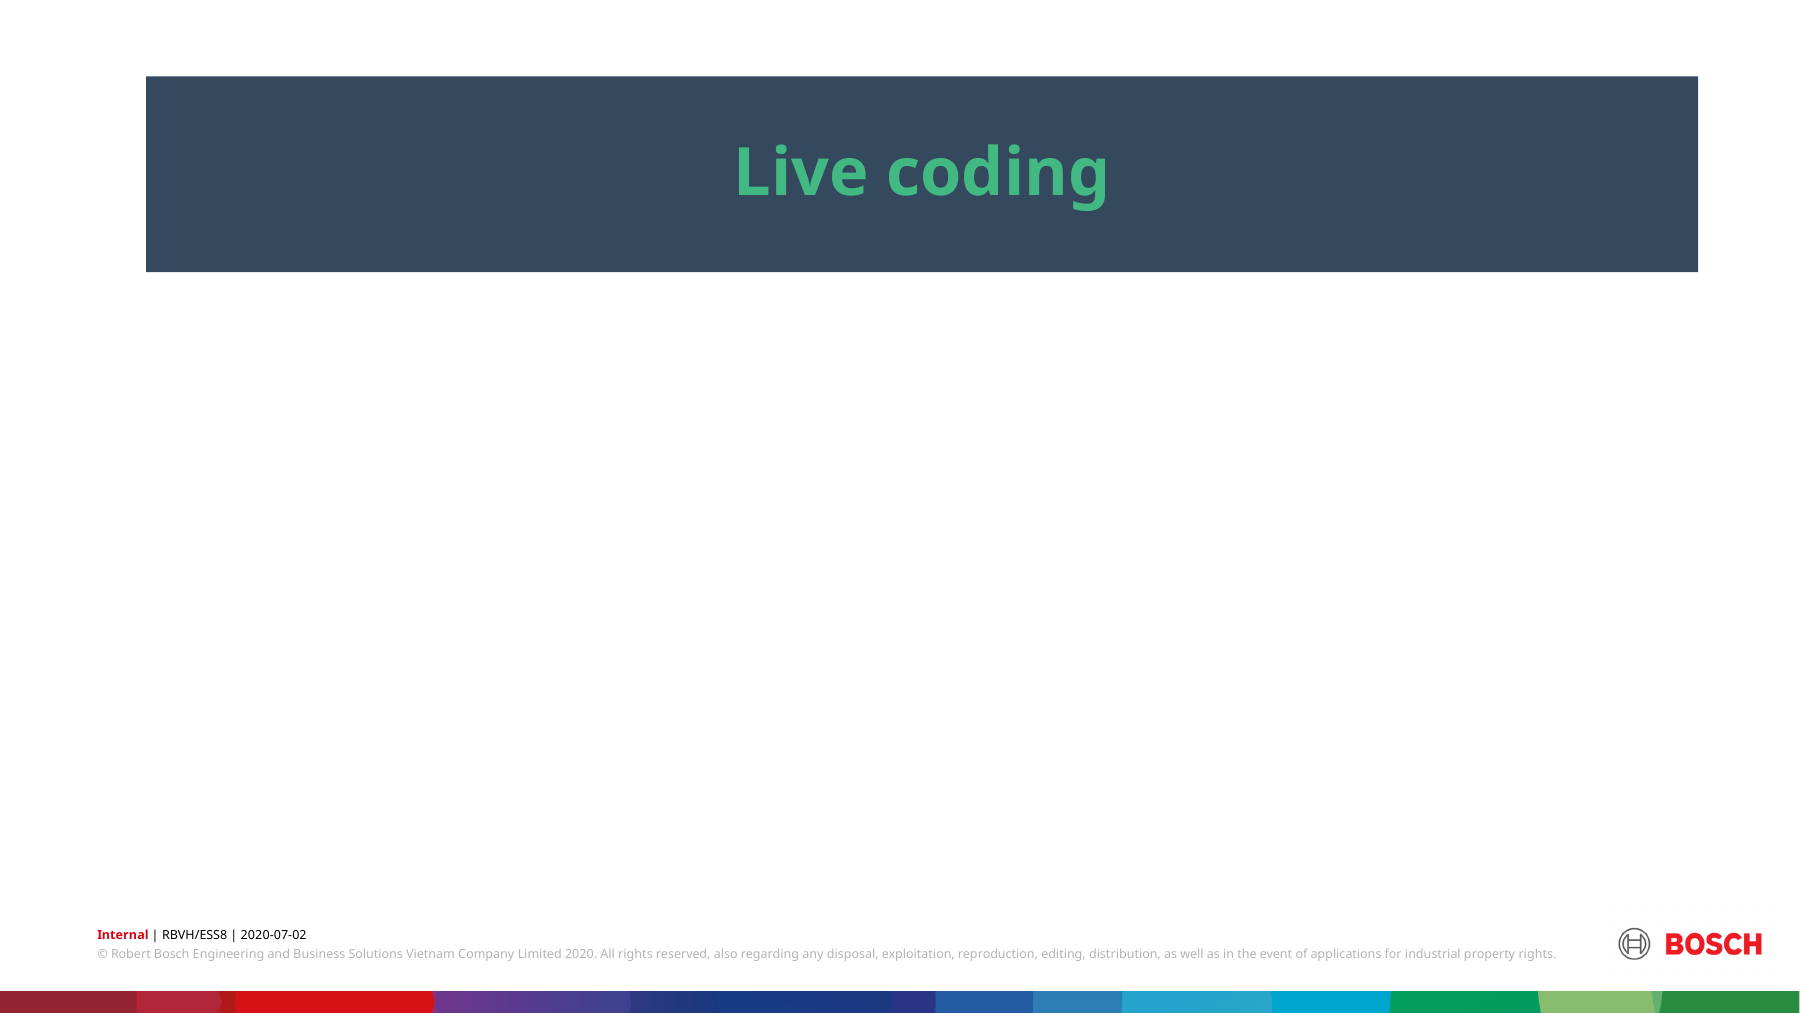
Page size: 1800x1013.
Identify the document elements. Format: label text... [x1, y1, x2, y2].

text_box Live coding [146, 76, 1699, 273]
picture [0, 905, 1272, 1013]
picture [1390, 896, 1800, 1013]
